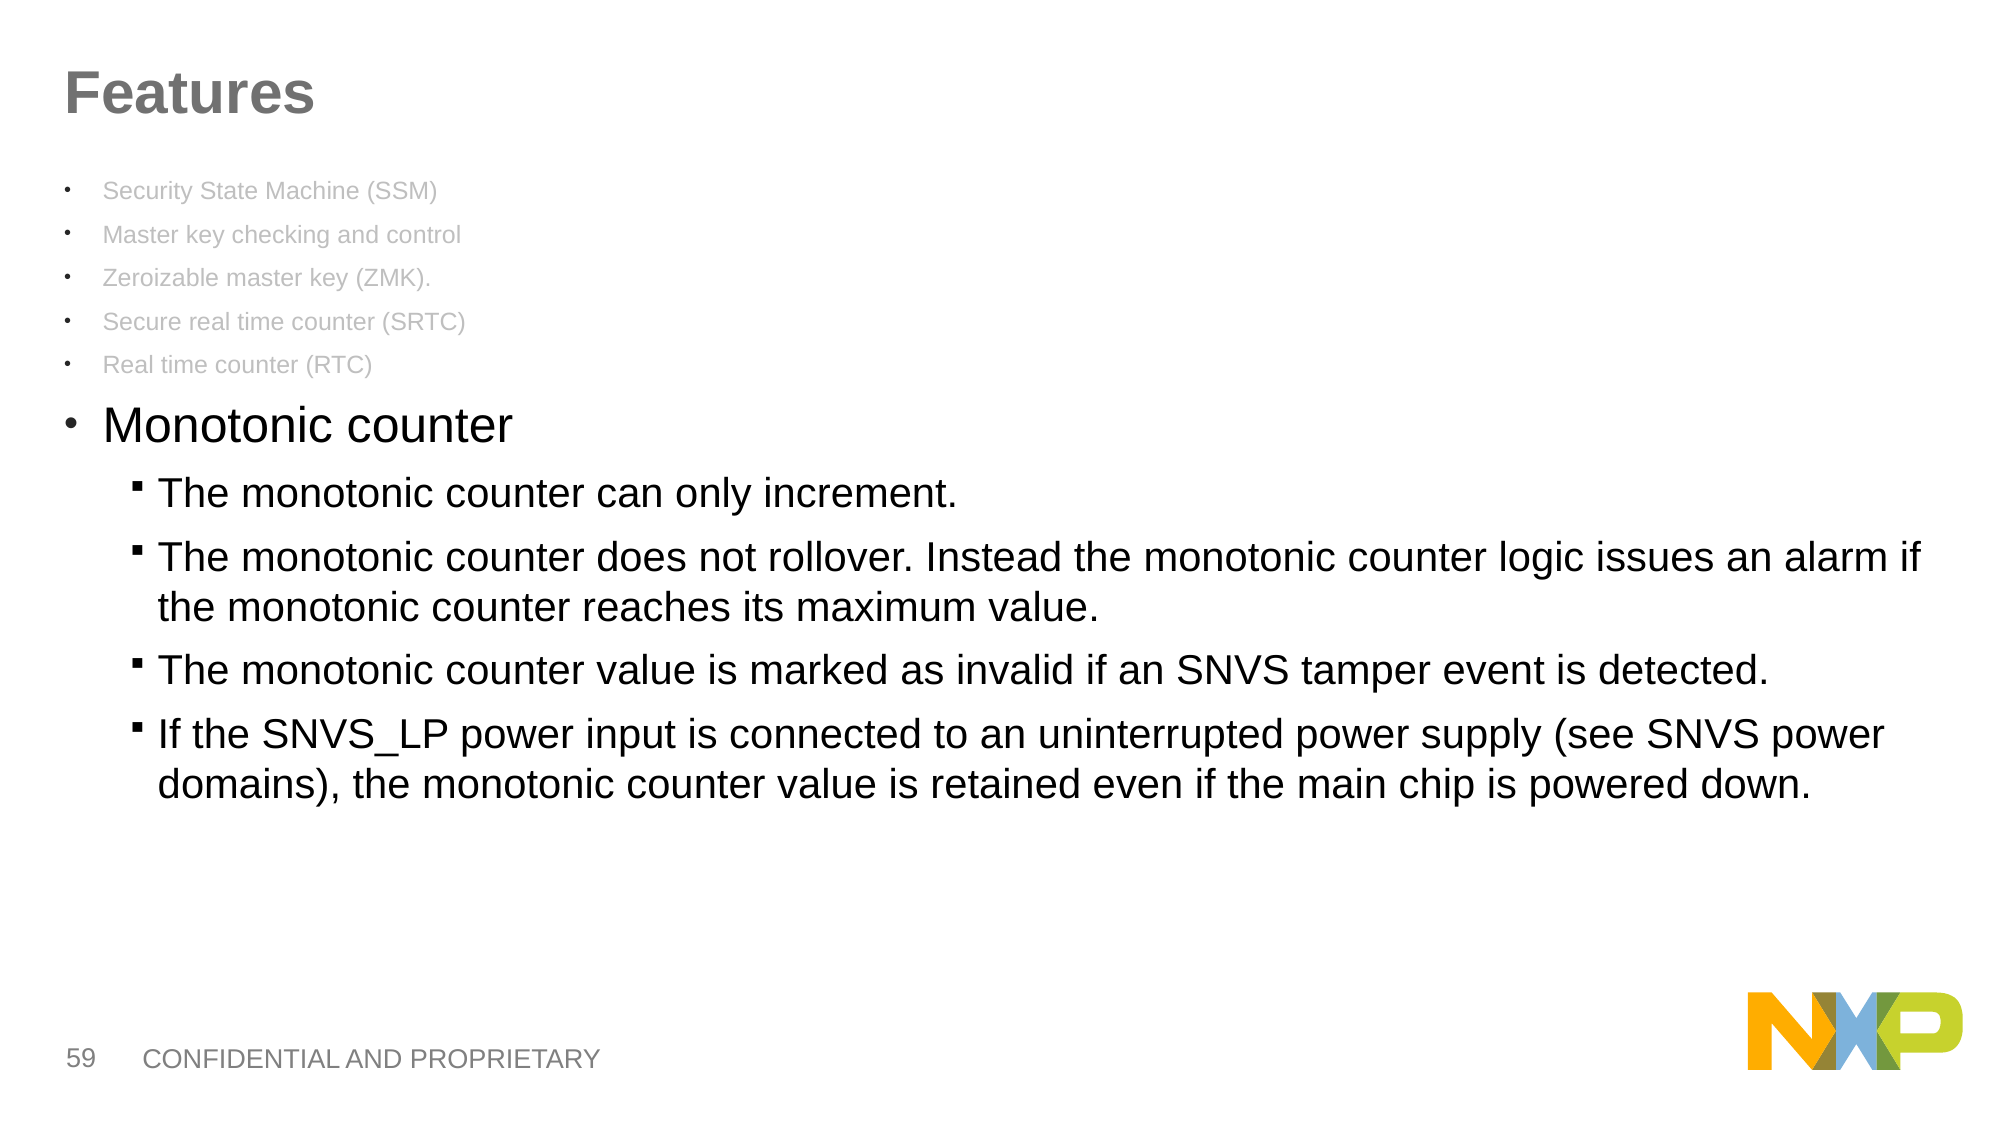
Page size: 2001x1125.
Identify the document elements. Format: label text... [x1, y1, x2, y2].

list Security State Machine (SSM) Master key checking and control Zeroizable master key (ZMK). Secure real time counter (SRTC) Real time counter (RTC) Monotonic counter The monotonic counter can only increment. The monotonic counter does not rollover. Instead the monotonic counter logic issues an alarm if the monotonic counter reaches its maximum value. The monotonic counter value is marked as invalid if an SNVS tamper event is detected. If the SNVS_LP power input is connected to an uninterrupted power supply (see SNVS power domains), the monotonic counter value is retained even if the main chip is powered down. [49, 167, 1963, 933]
title Features [48, 45, 1963, 154]
